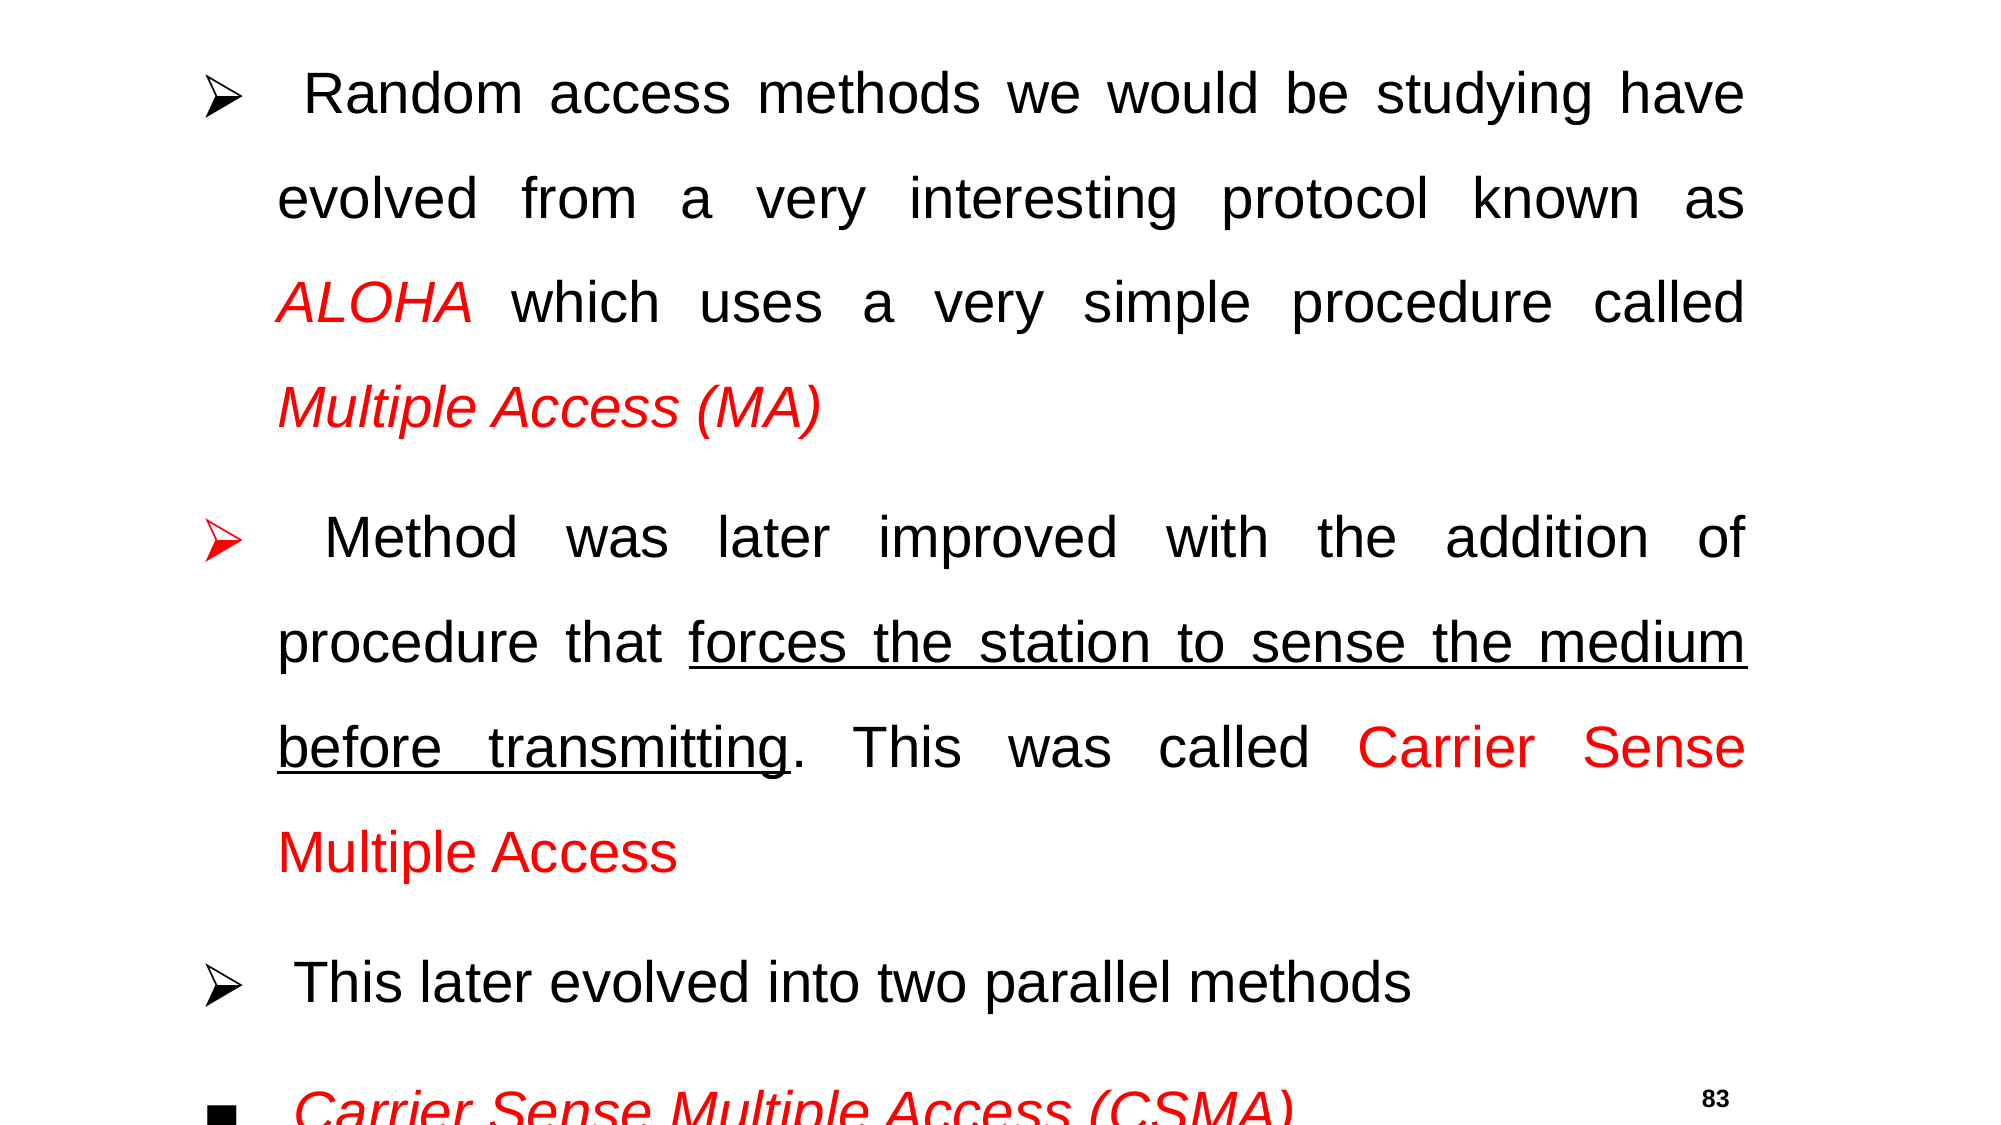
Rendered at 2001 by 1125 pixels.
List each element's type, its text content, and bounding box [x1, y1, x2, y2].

text_box 83 [1650, 1074, 1745, 1125]
list Random access methods we would be studying have evolved from a very interesting protocol known as ALOHA which uses a very simple procedure called Multiple Access (MA) Method was later improved with the addition of procedure that forces the station to sense the medium before transmitting. This was called Carrier Sense Multiple Access This later evolved into two parallel methods Carrier Sense Multiple Access (CSMA) Carrier Sense Multiple Access with Collision Detection and Avoidance (CSMA/CD) & (CSMA/CA) [187, 12, 1763, 882]
